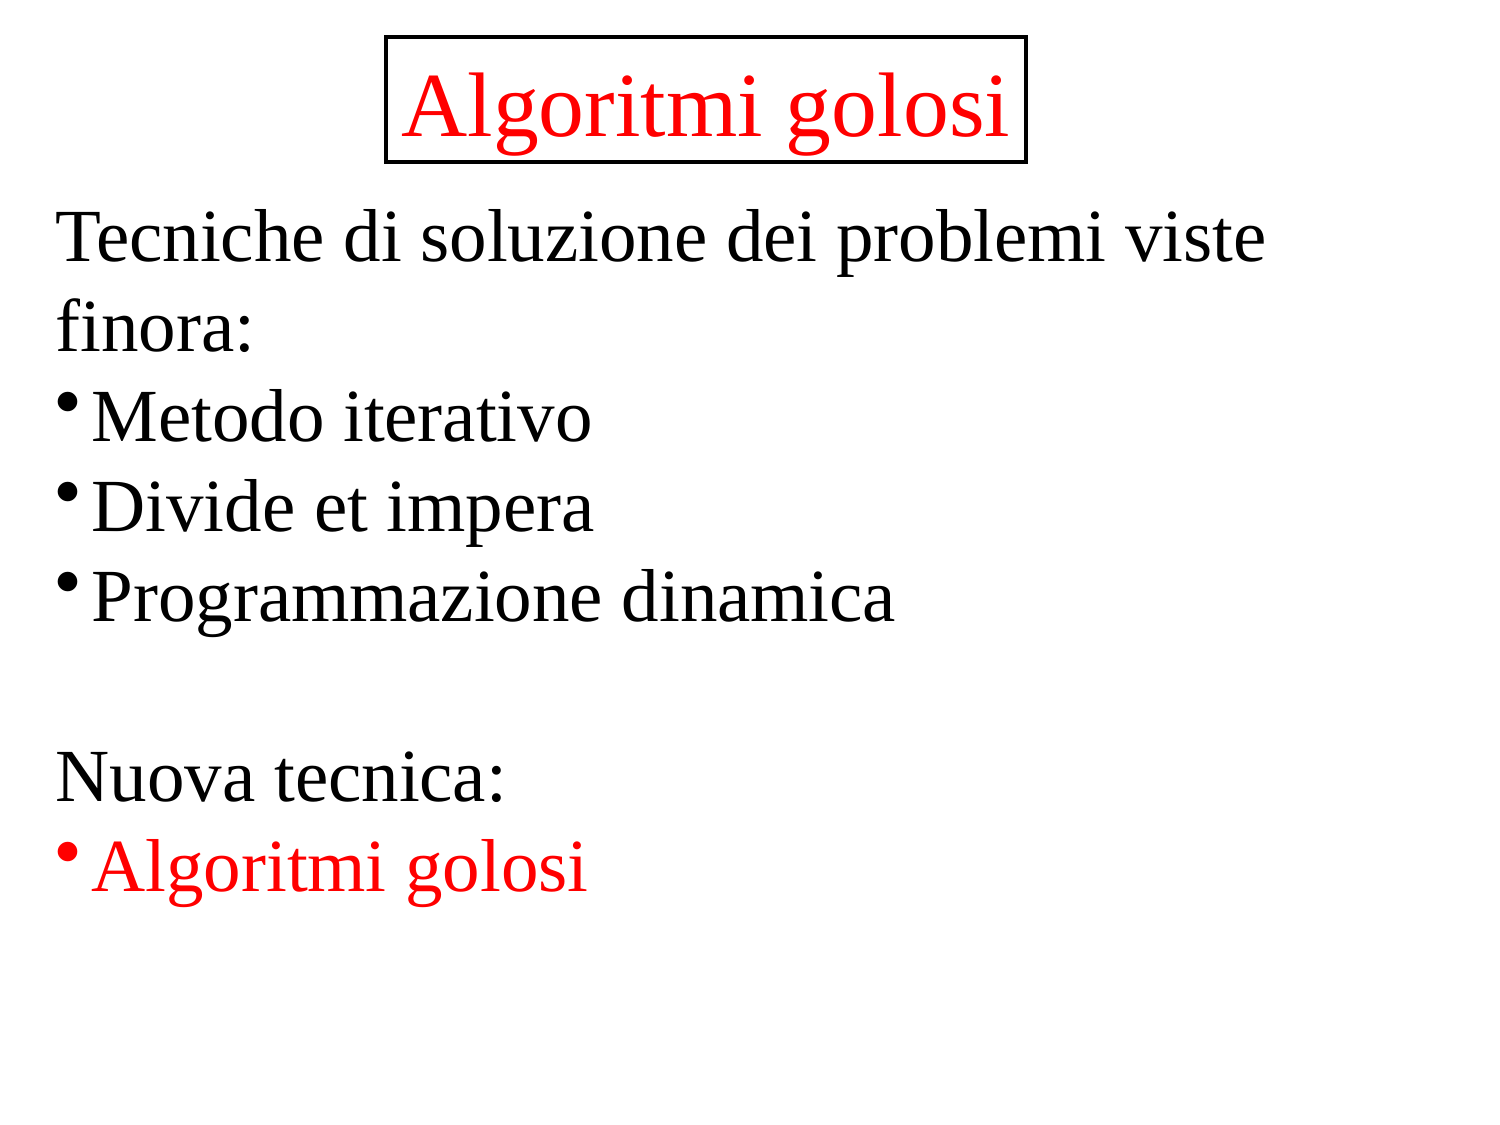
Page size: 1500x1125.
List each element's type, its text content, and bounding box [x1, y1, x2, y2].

text_box Algoritmi golosi [386, 36, 1027, 162]
text_box Tecniche di soluzione dei problemi viste finora: Metodo iterativo Divide et impera Programmazione dinamica Nuova tecnica: Algoritmi golosi [41, 178, 1453, 914]
